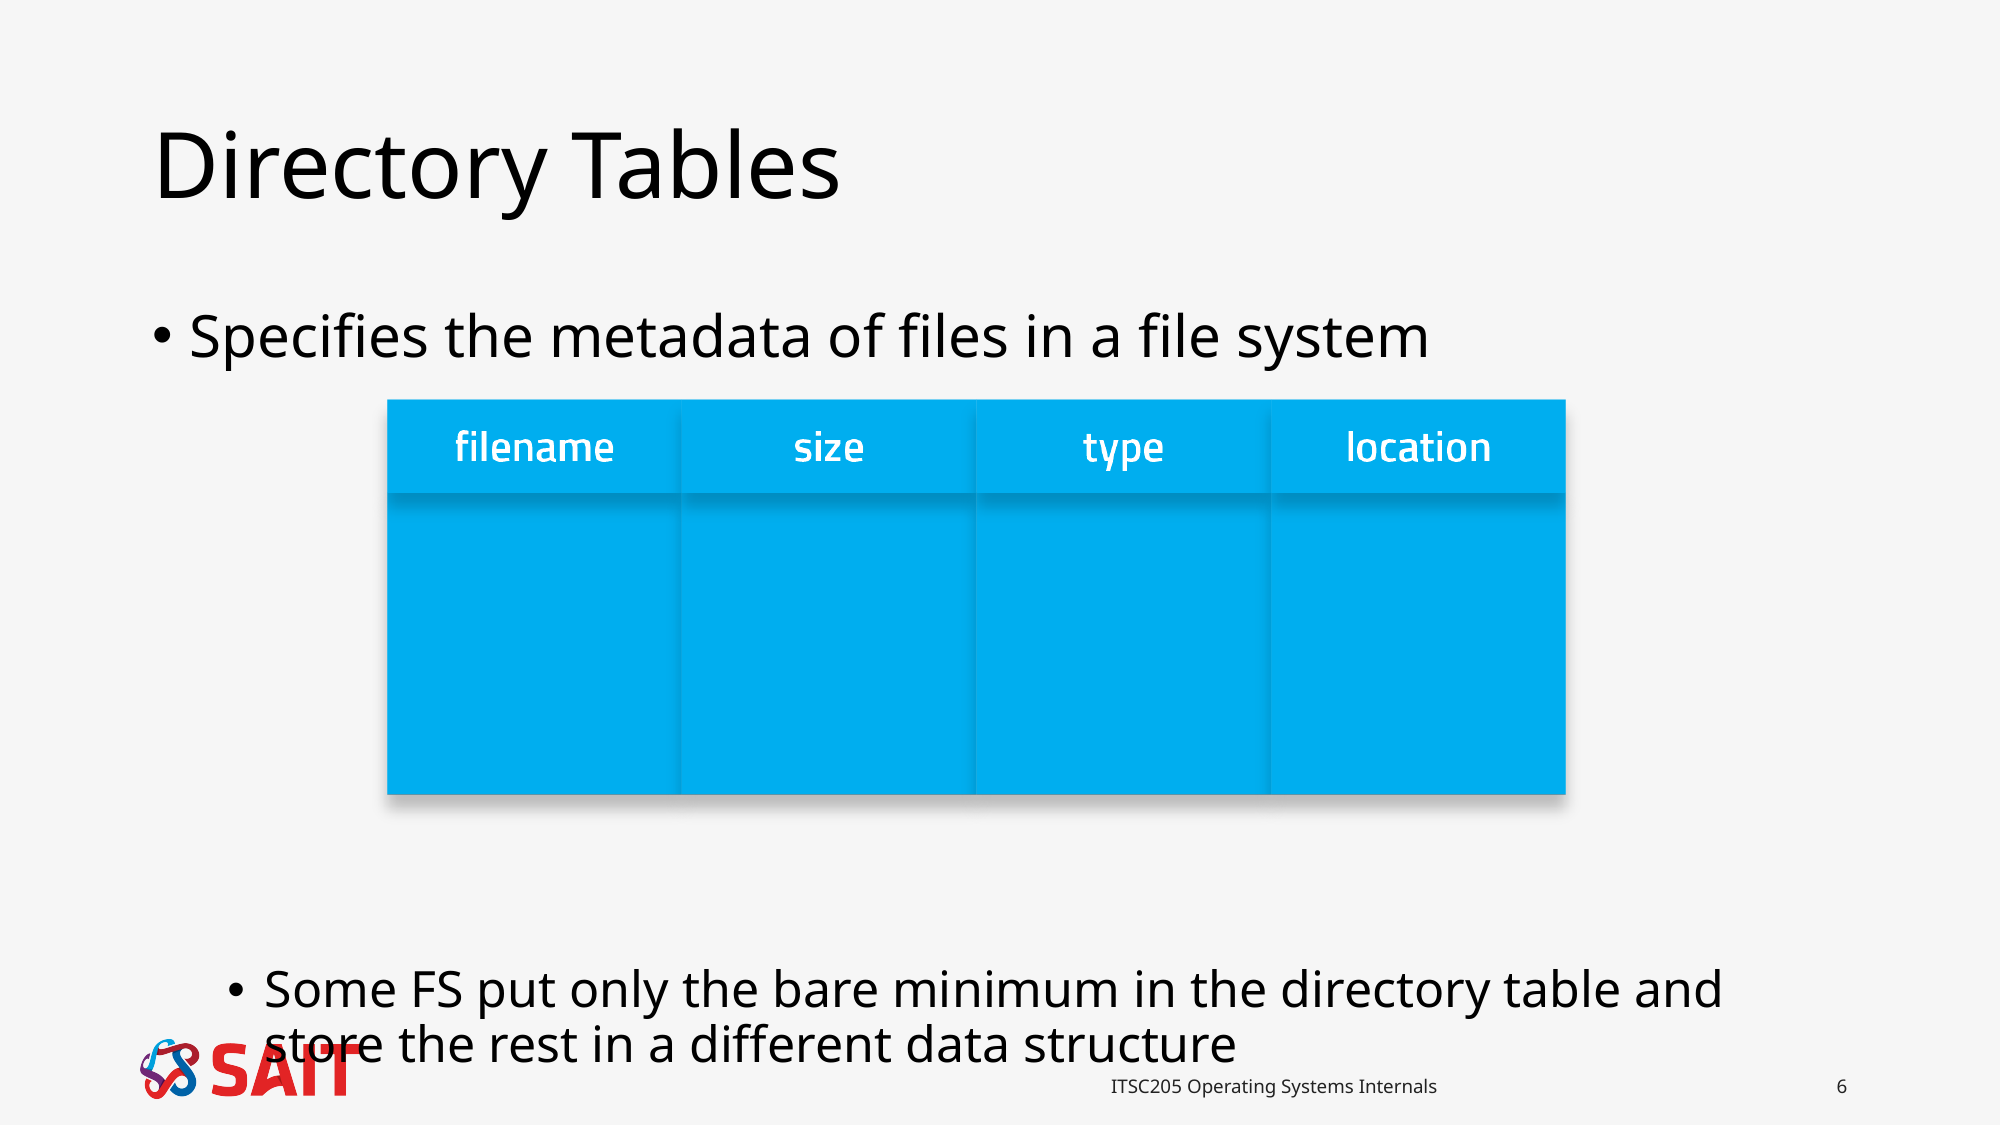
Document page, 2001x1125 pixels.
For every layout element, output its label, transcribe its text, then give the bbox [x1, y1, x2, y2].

slide_number 6 [1718, 1048, 1863, 1109]
footer ITSC205 Operating Systems Internals [858, 1048, 1690, 1109]
picture [114, 1013, 386, 1125]
picture [364, 391, 1588, 832]
list Specifies the metadata of files in a file system Some FS put only the bare minimum in the directory table and store the rest in a different data structure [137, 299, 1863, 1014]
title Directory Tables [137, 59, 1863, 278]
